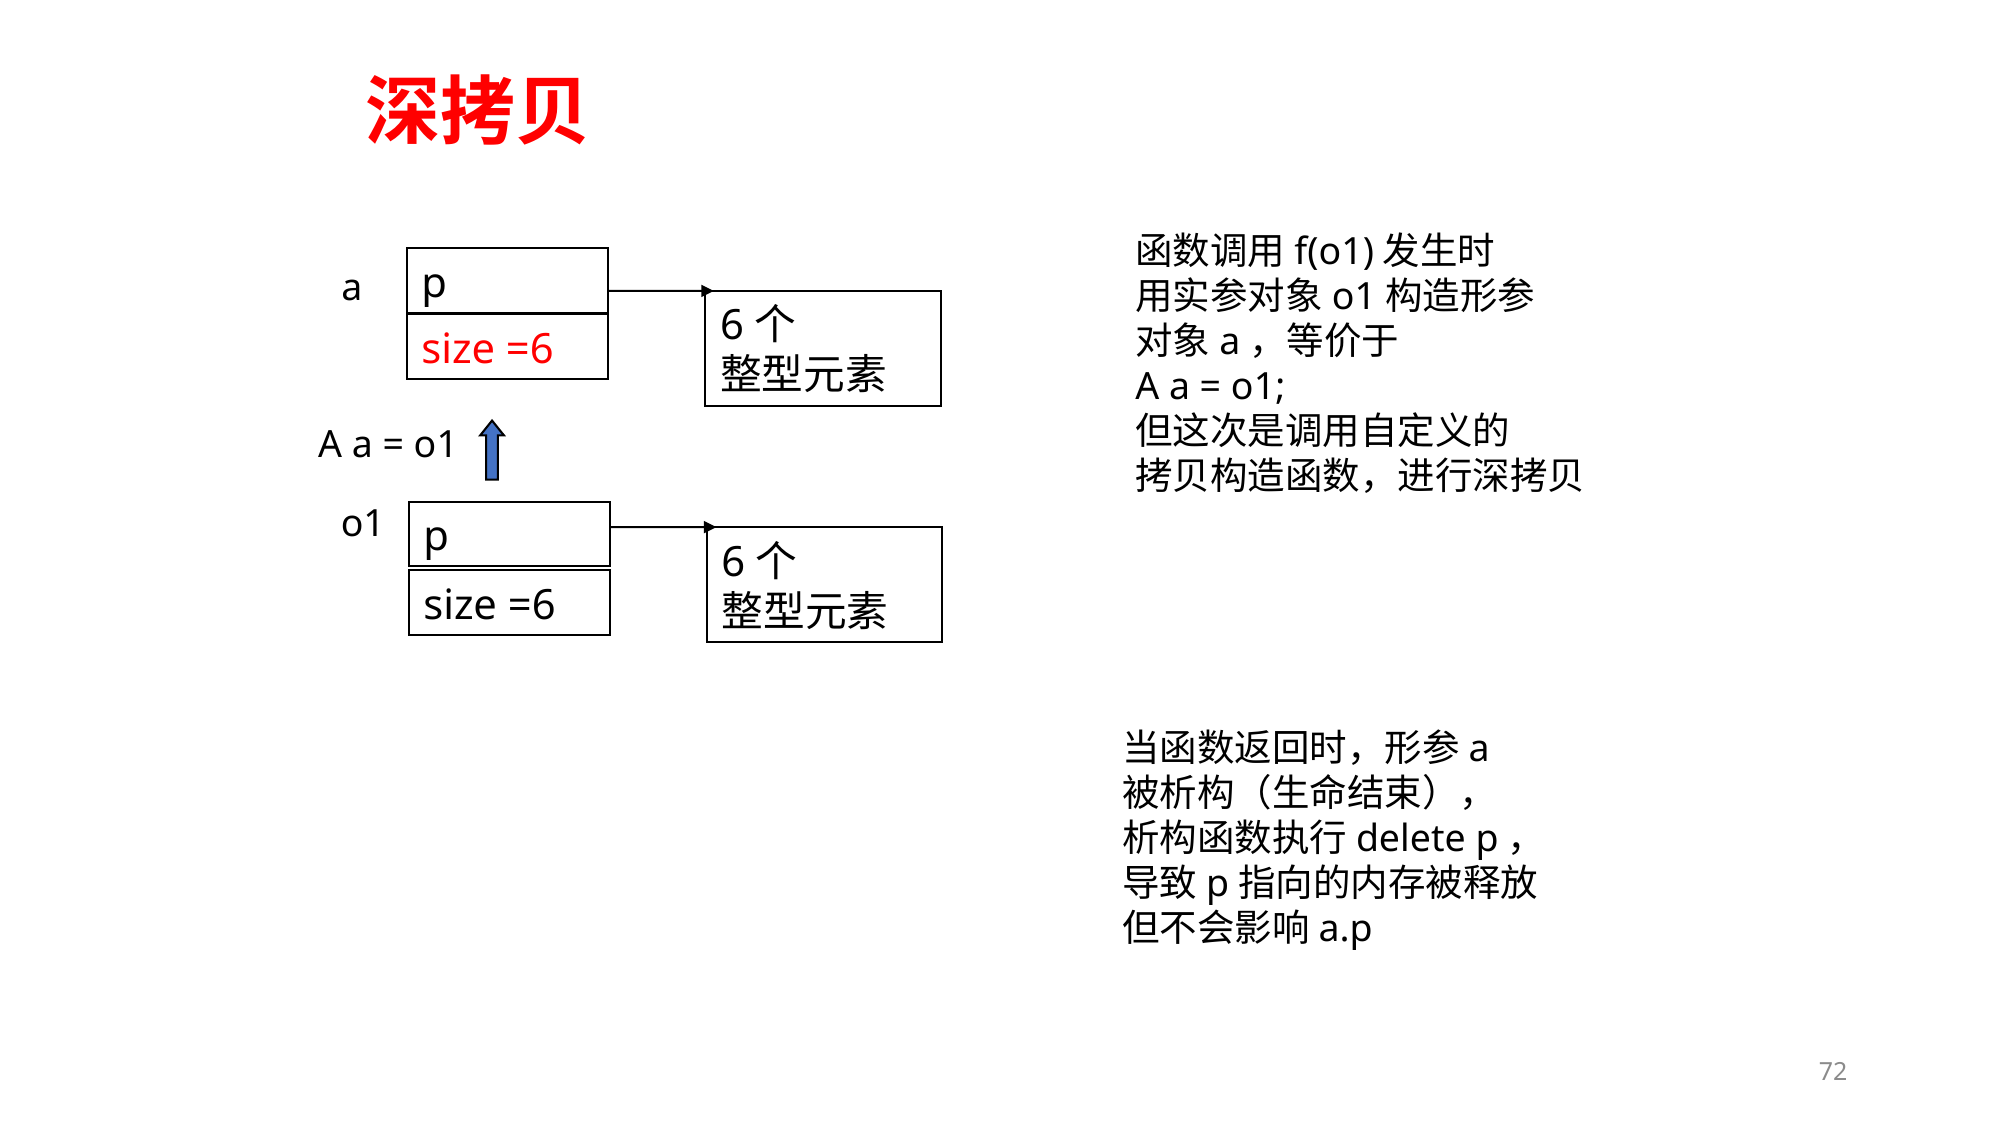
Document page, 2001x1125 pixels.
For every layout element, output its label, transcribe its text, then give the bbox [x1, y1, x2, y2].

text_box 6个 整型元素 [706, 527, 943, 642]
text_box p [406, 247, 609, 313]
text_box [480, 420, 504, 480]
text_box o1 [325, 491, 400, 552]
text_box A a = o1 [303, 412, 474, 473]
slide_number 72 [1412, 1042, 1863, 1103]
text_box p [408, 501, 611, 567]
text_box size =6 [408, 570, 611, 636]
text_box [610, 520, 717, 534]
text_box 当函数返回时，形参a 被析构（生命结束）， 析构函数执行delete p， 导致p指向的内存被释放 但不会影响a.p [1107, 716, 1561, 956]
title 深拷贝 [350, 54, 1626, 175]
text_box a [326, 255, 378, 316]
text_box [607, 284, 714, 298]
text_box 6个 整型元素 [705, 290, 941, 406]
text_box size =6 [406, 314, 609, 380]
text_box 函数调用f(o1)发生时 用实参对象o1构造形参 对象a，等价于 A a = o1; 但这次是调用自定义的 拷贝构造函数，进行深拷贝 [1120, 219, 1601, 550]
